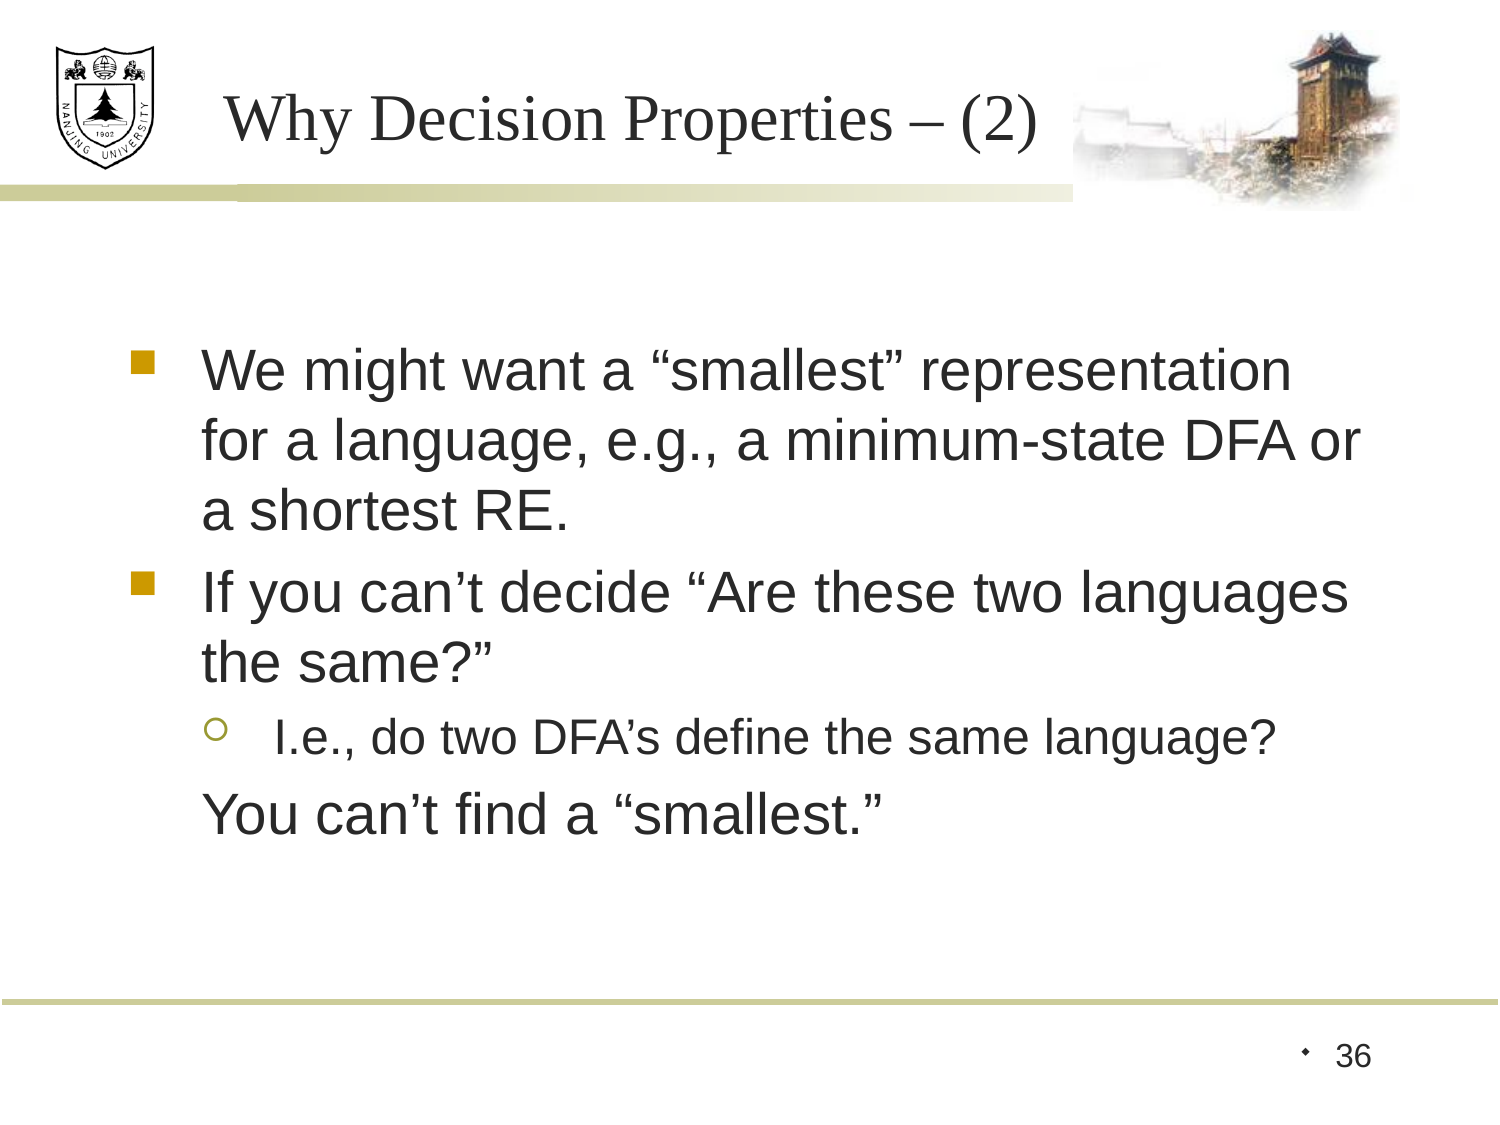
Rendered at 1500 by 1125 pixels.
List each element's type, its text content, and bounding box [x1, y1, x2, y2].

picture [2, 999, 112, 1005]
title Why Decision Properties – (2) [171, 66, 1093, 161]
picture [50, 42, 160, 173]
slide_number 36 [1234, 1050, 1388, 1107]
list We might want a “smallest” representation for a language, e.g., a minimum-state DFA or a shortest RE. If you can’t decide “Are these two languages the same?” I.e., do two DFA’s define the same language? You can’t find a “smallest.” [112, 324, 1388, 1050]
picture [1388, 999, 1498, 1005]
picture [1073, 30, 1400, 211]
